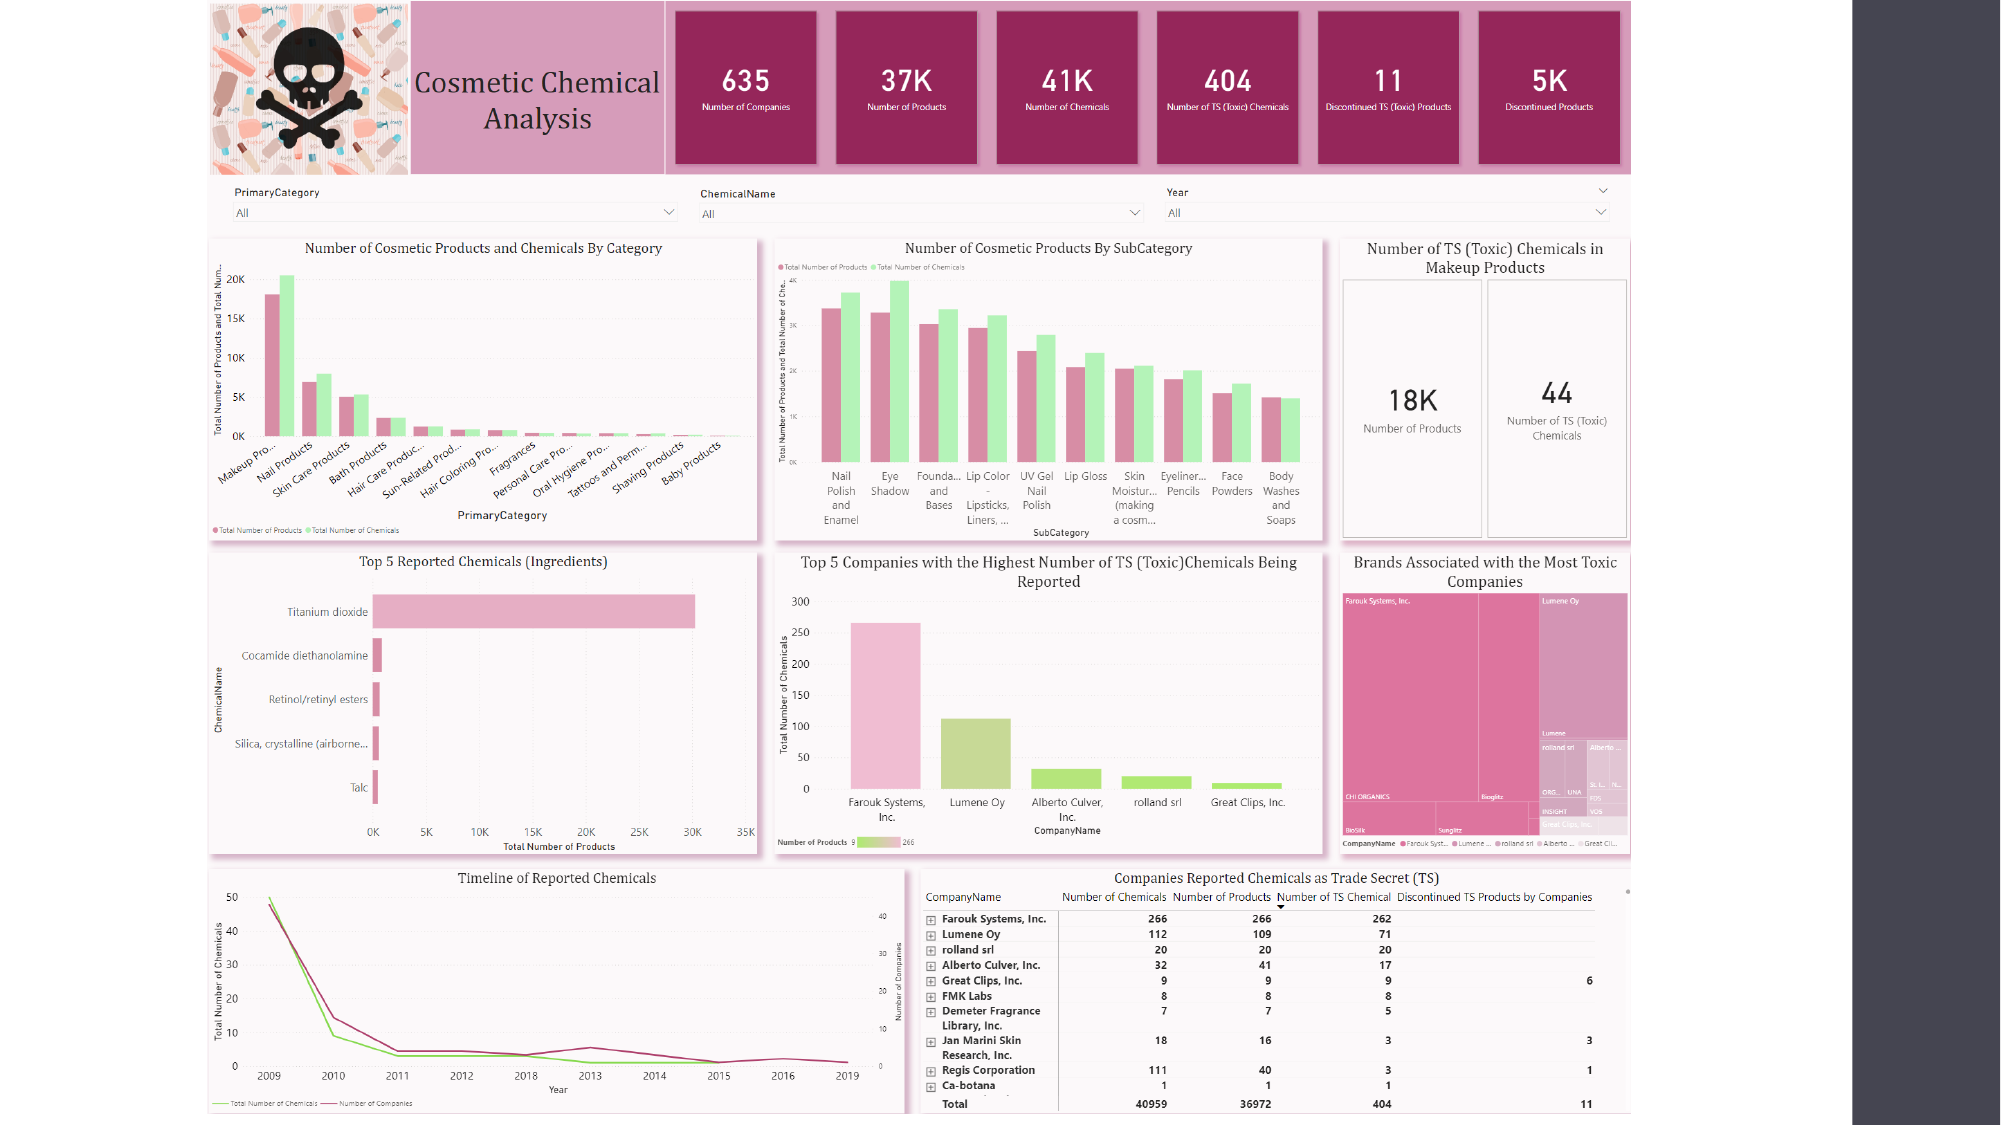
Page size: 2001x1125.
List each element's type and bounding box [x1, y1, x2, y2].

picture [206, 0, 1631, 1115]
